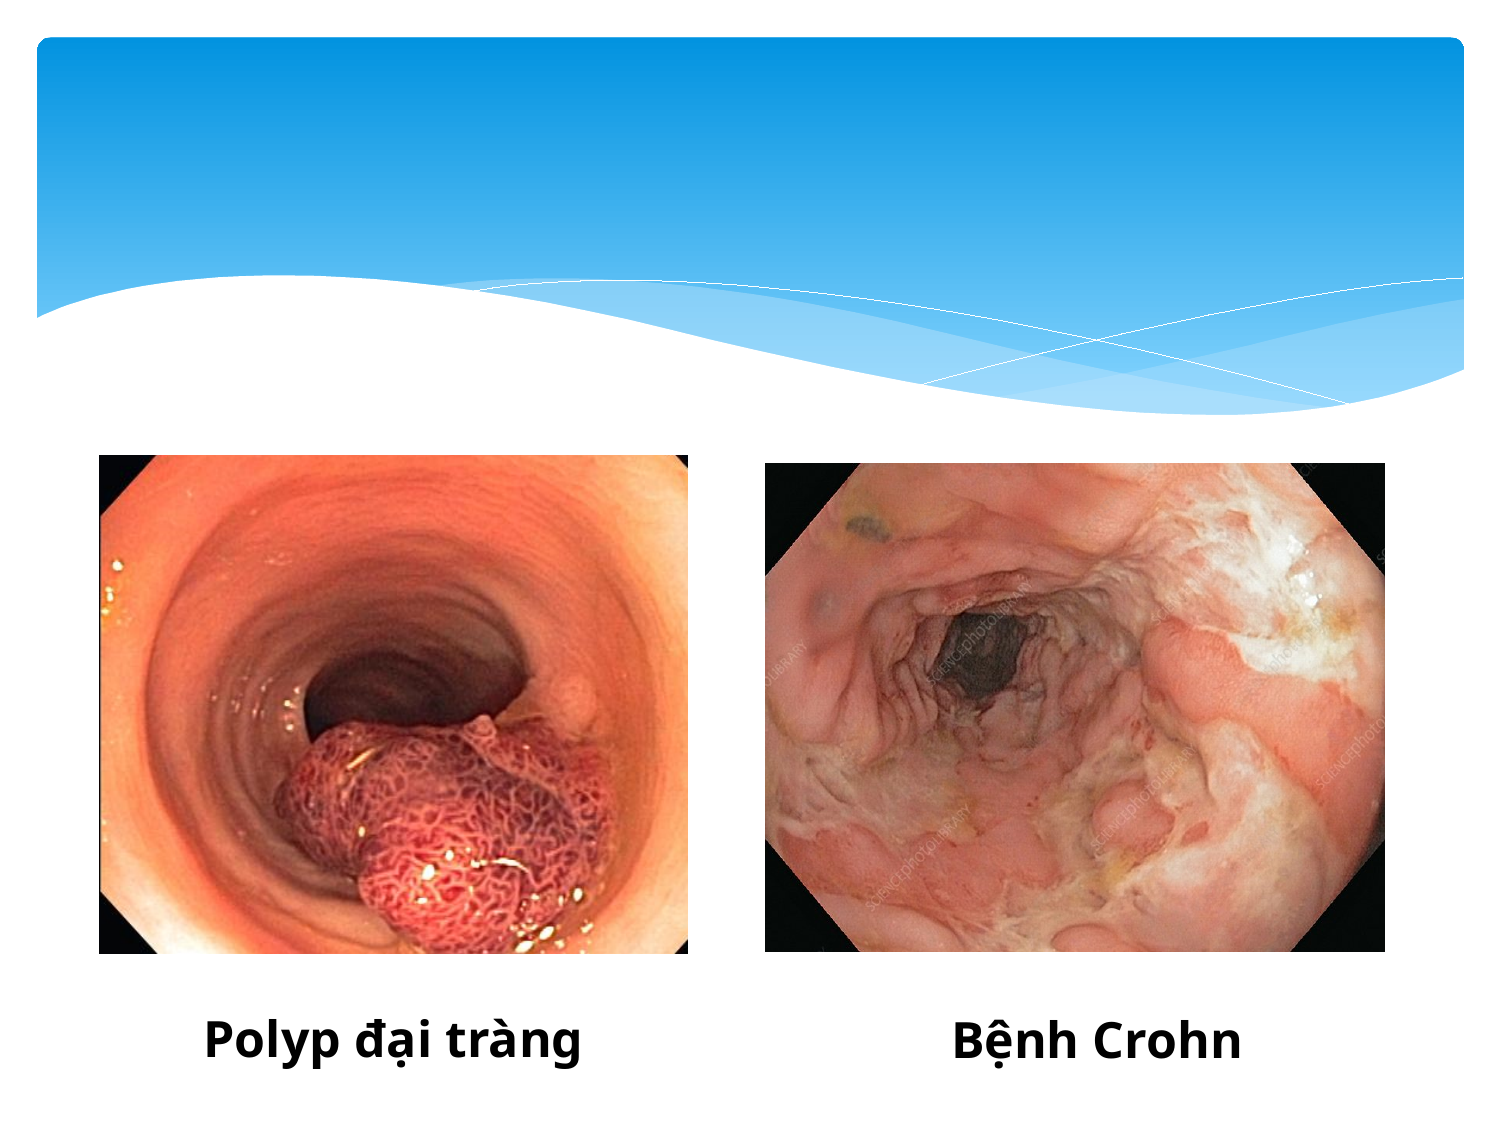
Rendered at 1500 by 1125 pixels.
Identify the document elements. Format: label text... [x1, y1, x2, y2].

text_box Polyp đại tràng [137, 999, 650, 1075]
picture [764, 463, 1385, 952]
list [99, 454, 688, 954]
text_box Bệnh Crohn [840, 1000, 1354, 1076]
